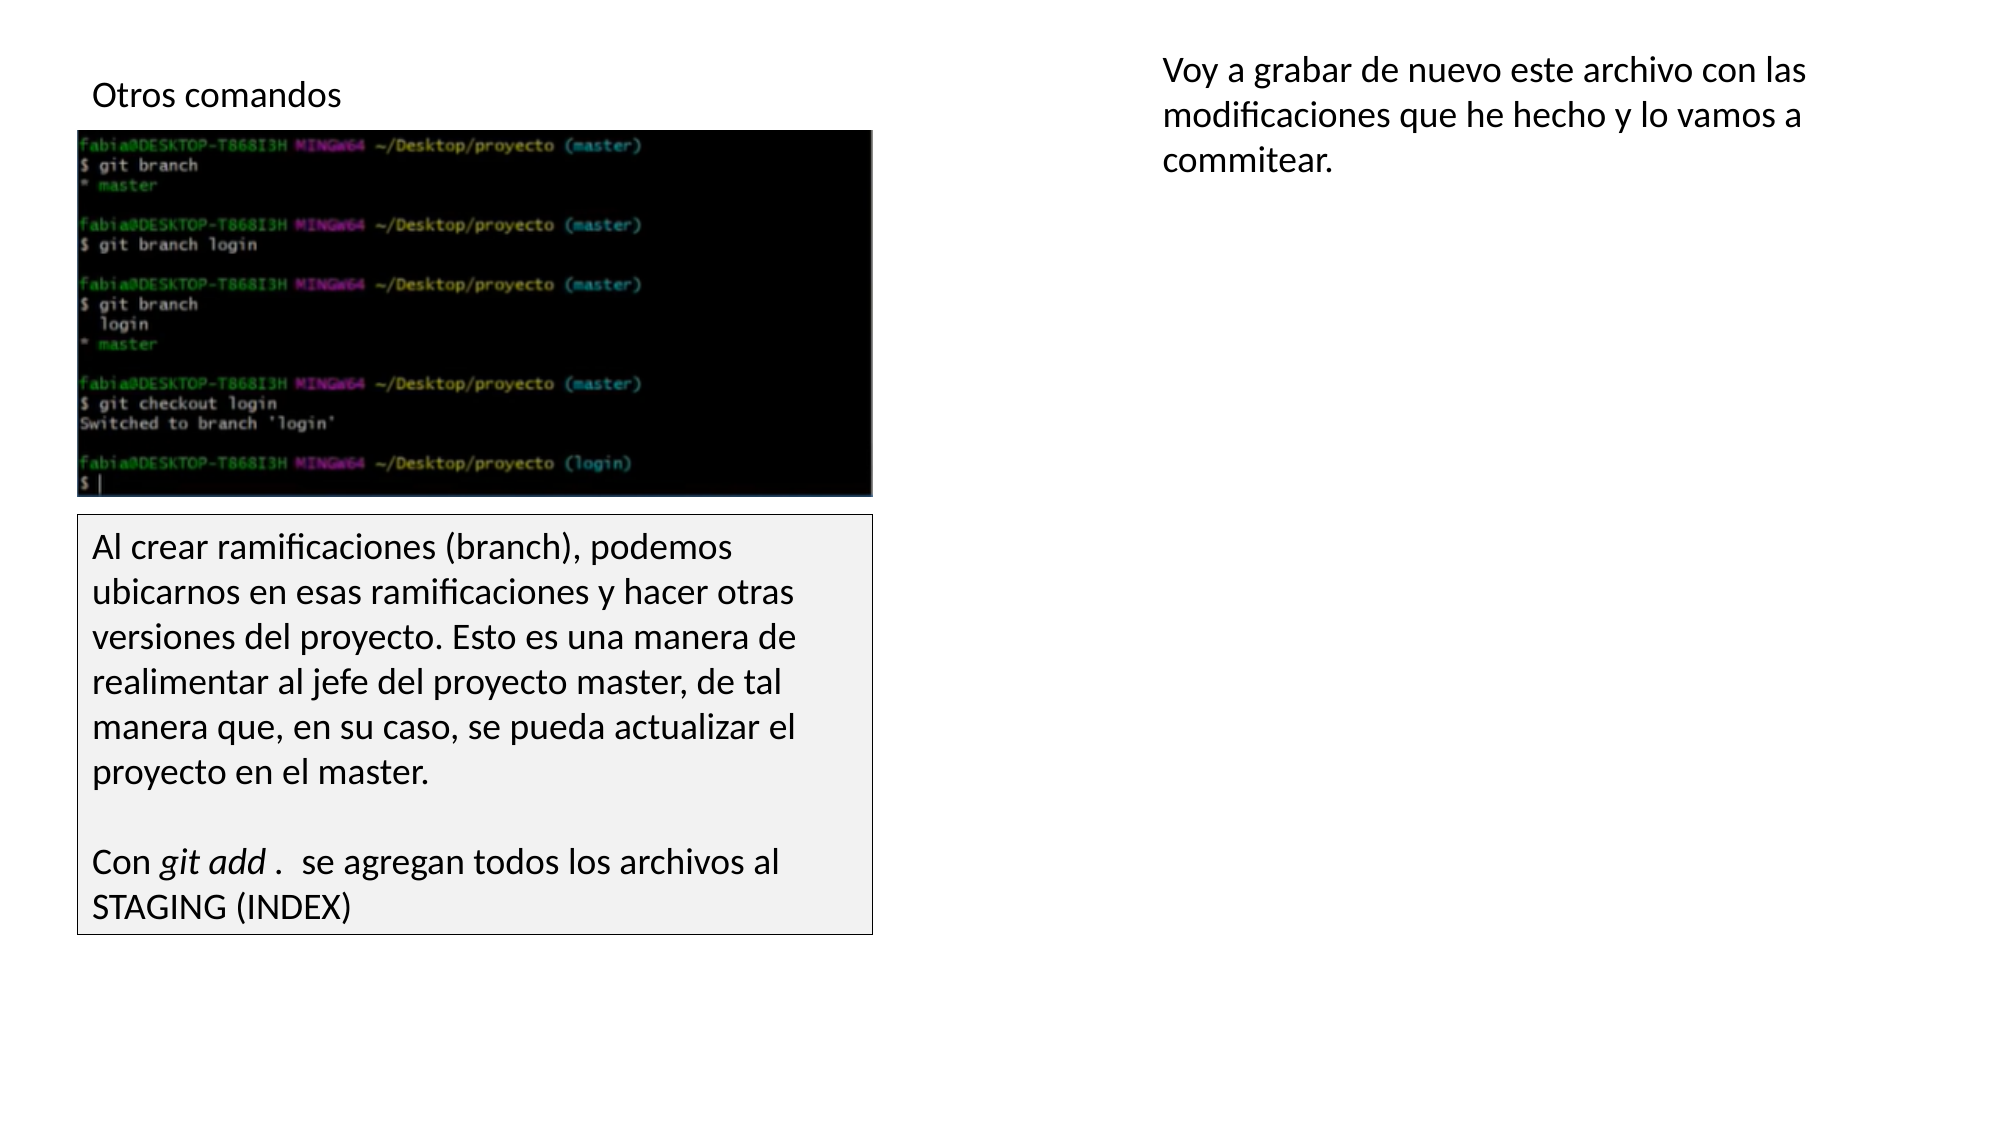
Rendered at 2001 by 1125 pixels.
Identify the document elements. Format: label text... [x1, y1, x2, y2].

text_box Al crear ramificaciones (branch), podemos ubicarnos en esas ramificaciones y hacer otras versiones del proyecto. Esto es una manera de realimentar al jefe del proyecto master, de tal manera que, en su caso, se pueda actualizar el proyecto en el master. Con git add . se agregan todos los archivos al STAGING (INDEX) [77, 514, 873, 935]
text_box Voy a grabar de nuevo este archivo con las modificaciones que he hecho y lo vamos a commitear. [1147, 37, 1827, 188]
picture [77, 130, 873, 497]
text_box Otros comandos [77, 62, 757, 123]
